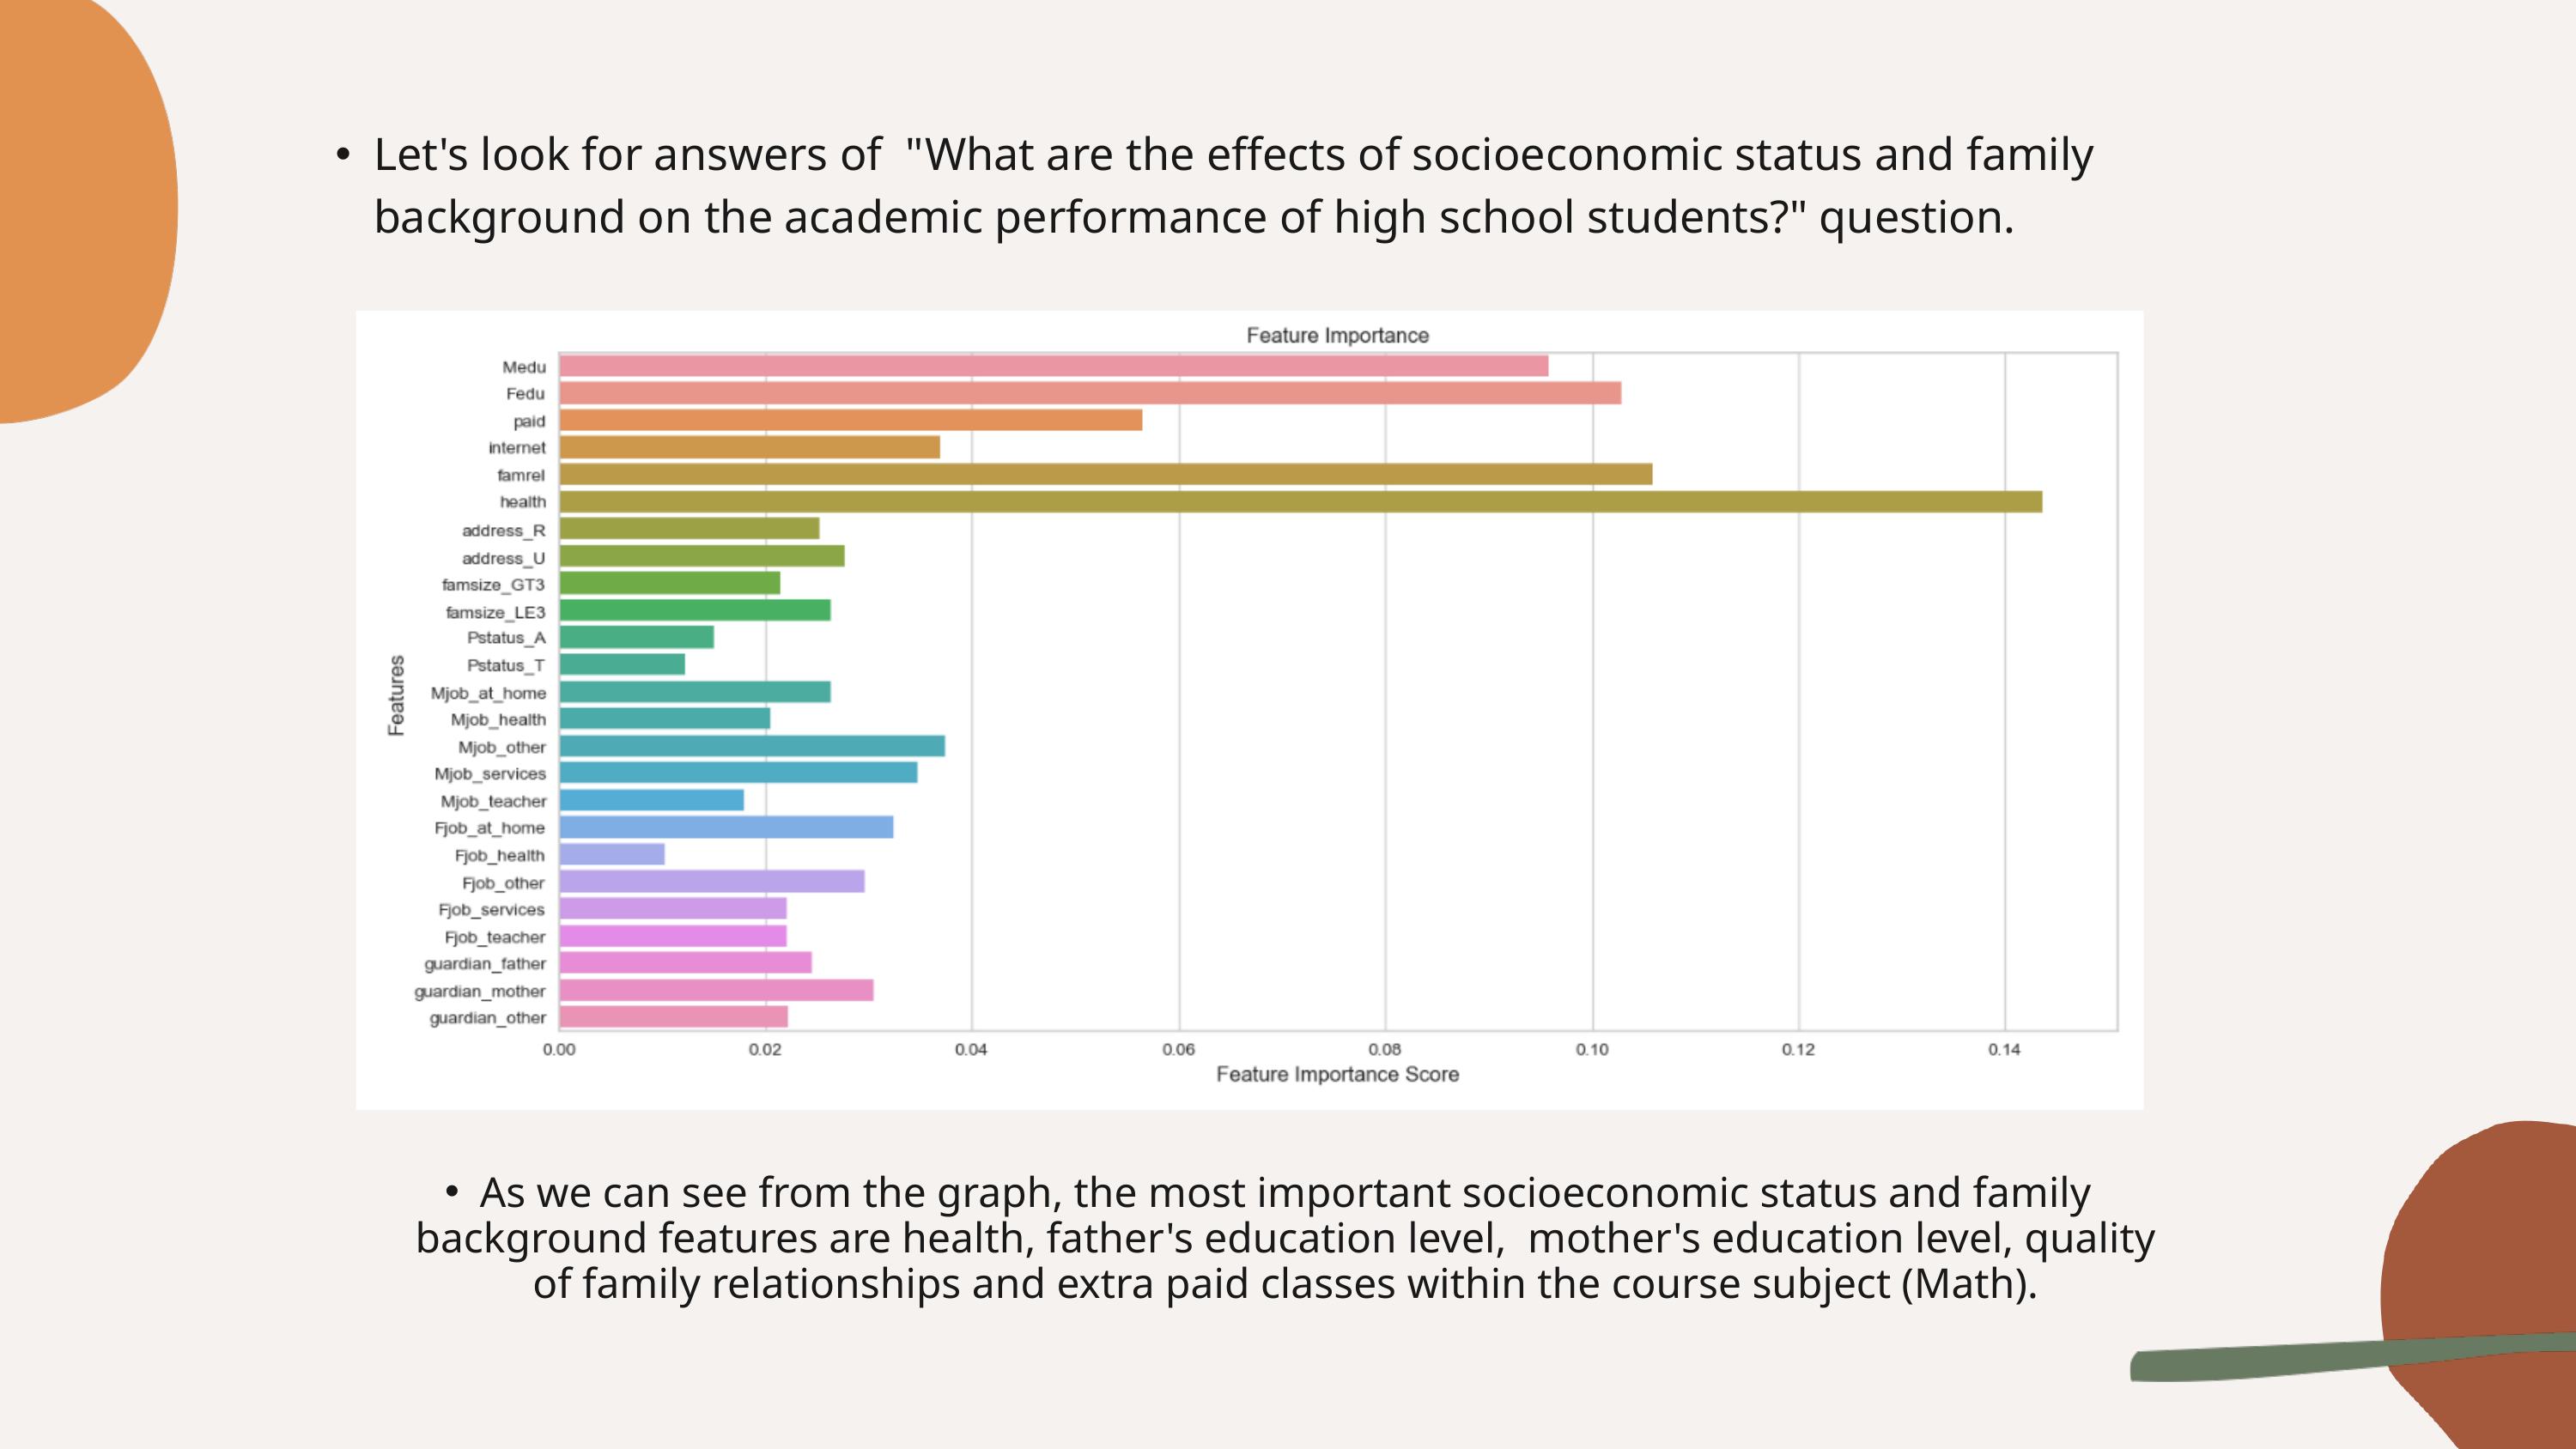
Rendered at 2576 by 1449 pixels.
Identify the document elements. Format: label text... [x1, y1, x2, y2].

text_box As we can see from the graph, the most important socioeconomic status and family background features are health, father's education level, mother's education level, quality of family relationships and extra paid classes within the course subject (Math). [326, 1170, 2178, 1307]
text_box [2129, 1328, 2576, 1385]
text_box [2369, 1385, 2576, 1449]
text_box [2369, 1104, 2576, 1328]
text_box Let's look for answers of "What are the effects of socioeconomic status and family background on the academic performance of high school students?" question. [297, 117, 2207, 243]
text_box [0, 0, 179, 427]
text_box [355, 311, 2144, 1110]
